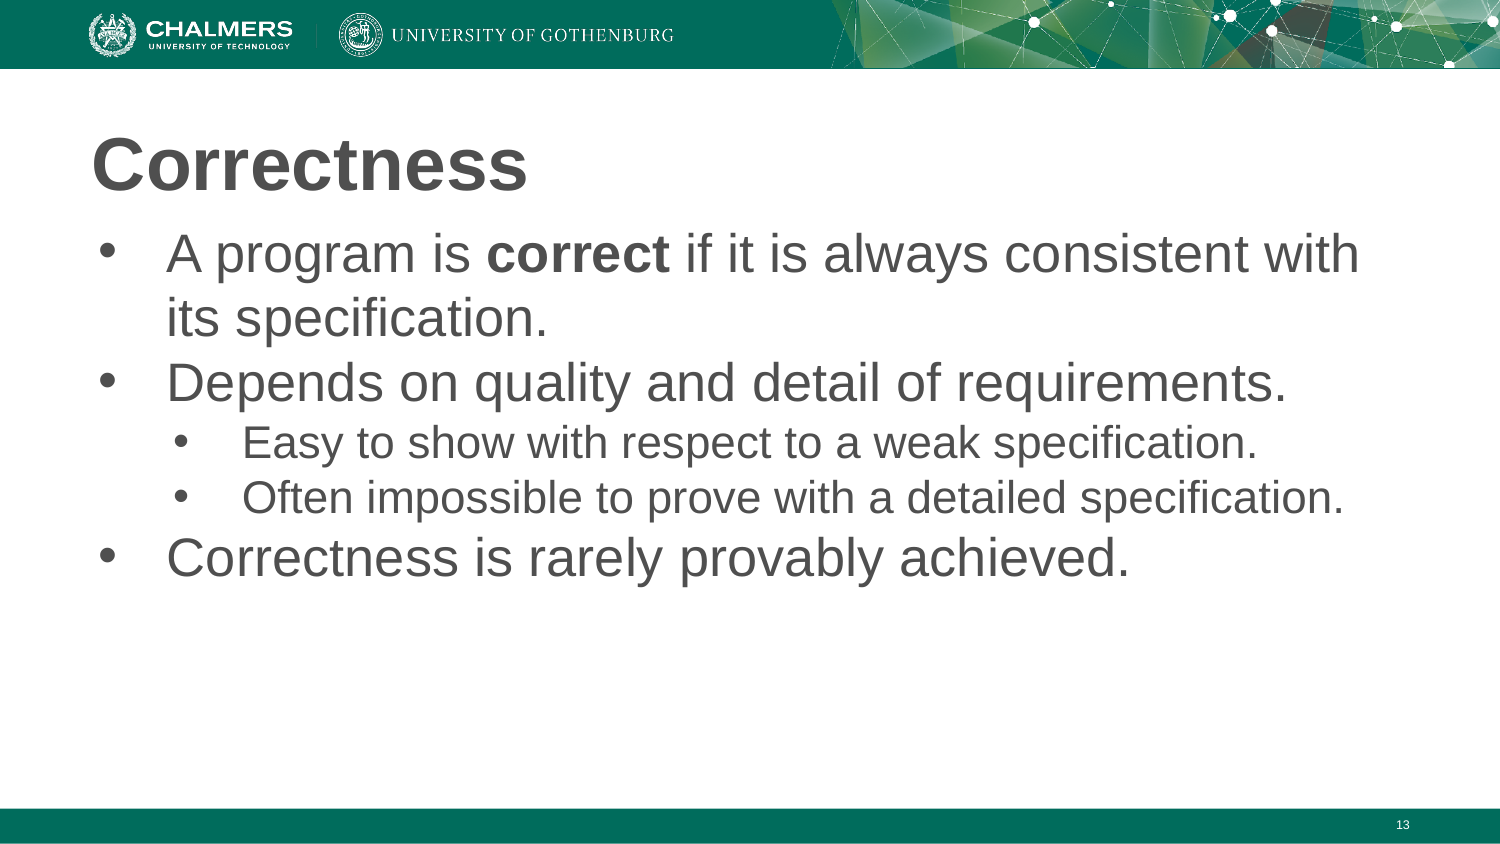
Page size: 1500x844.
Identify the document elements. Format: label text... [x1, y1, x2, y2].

title Correctness [76, 100, 1425, 210]
picture [64, 0, 696, 85]
picture [759, 0, 1500, 68]
slide_number ‹#› [1074, 809, 1425, 844]
list A program is correct if it is always consistent with its specification. Depends on quality and detail of requirements. Easy to show with respect to a weak specification. Often impossible to prove with a detailed specification. Correctness is rarely provably achieved. [76, 210, 1425, 782]
